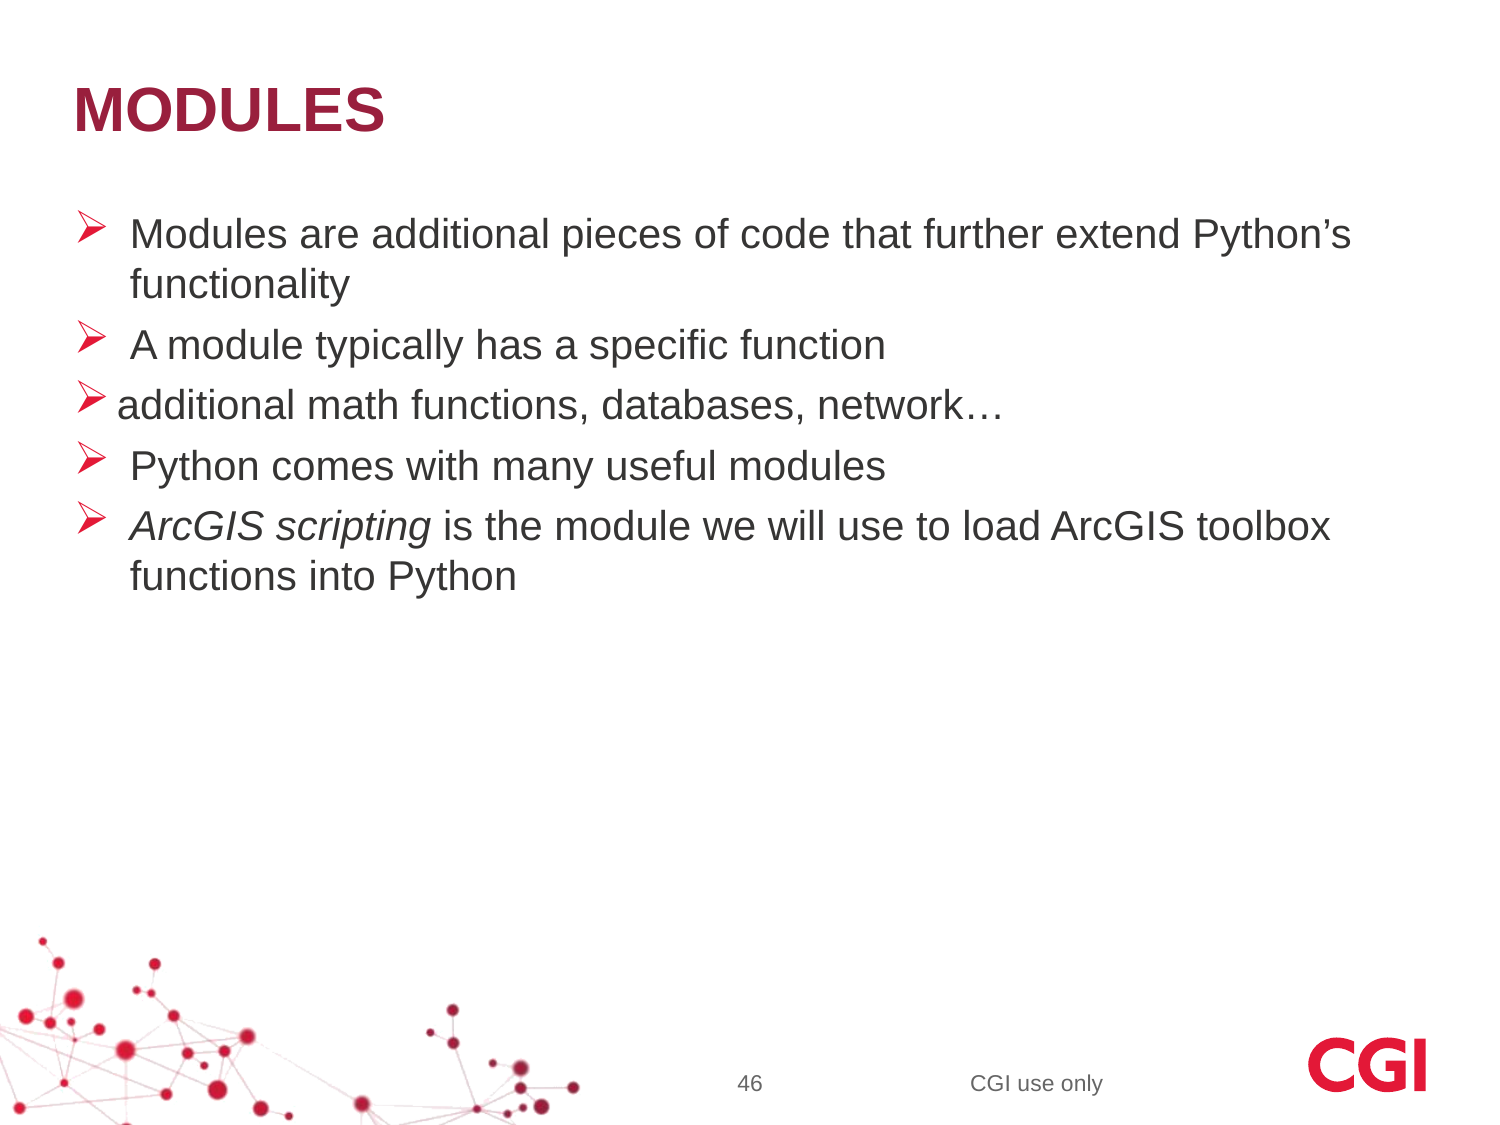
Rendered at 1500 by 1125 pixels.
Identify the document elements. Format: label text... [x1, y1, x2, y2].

list Modules are additional pieces of code that further extend Python’s functionality A module typically has a specific function additional math functions, databases, network… Python comes with many useful modules ArcGIS scripting is the module we will use to load ArcGIS toolbox functions into Python [73, 207, 1428, 1010]
slide_number 46 [686, 1068, 814, 1109]
title MODULES [73, 30, 1425, 182]
picture [0, 908, 623, 1125]
